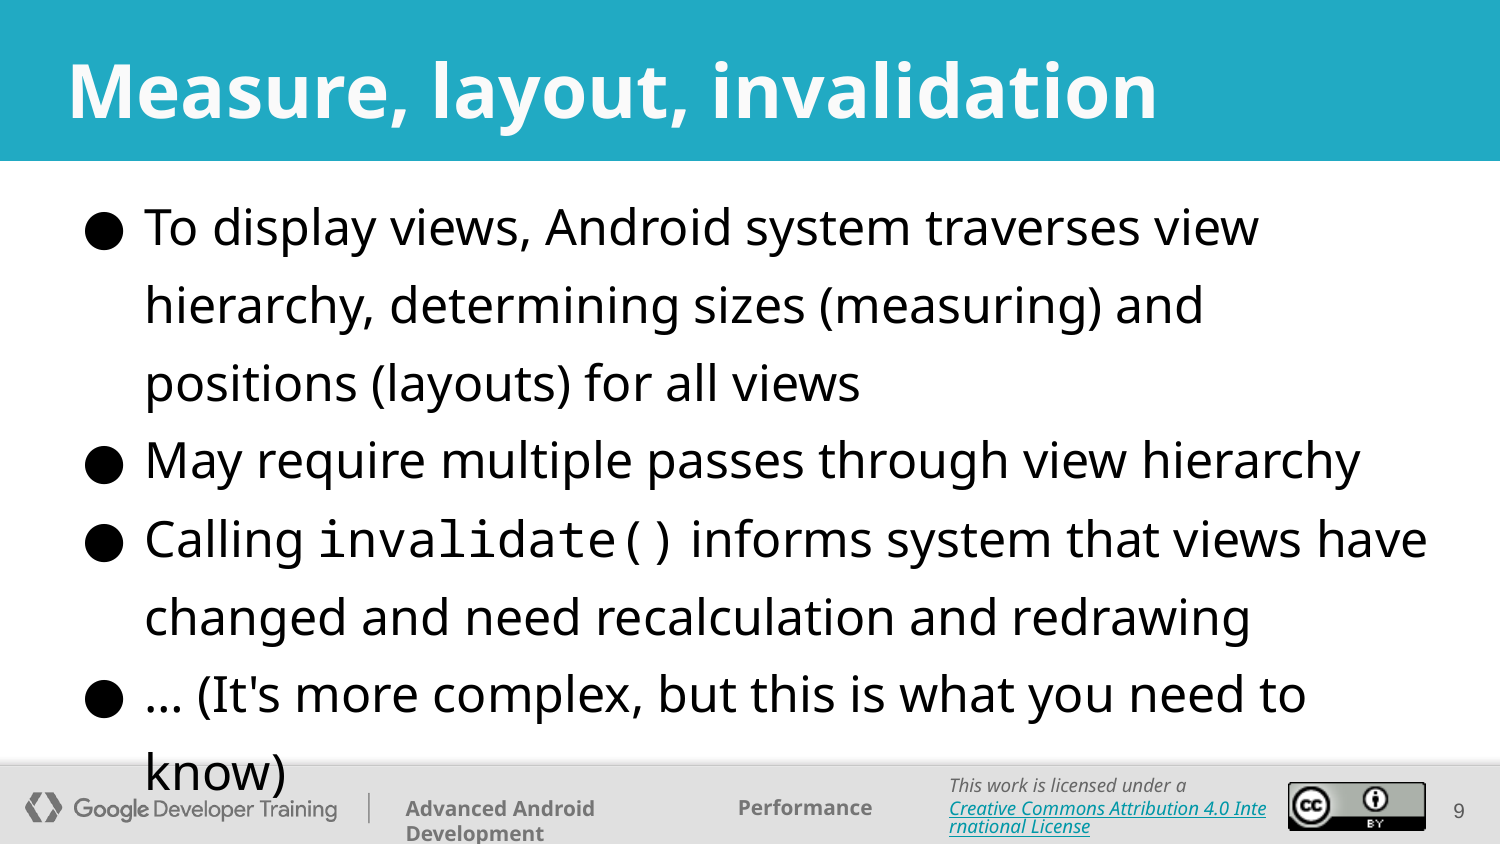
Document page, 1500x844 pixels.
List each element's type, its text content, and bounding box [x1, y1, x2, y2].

list To display views, Android system traverses view hierarchy, determining sizes (measuring) and positions (layouts) for all views May require multiple passes through view hierarchy Calling invalidate() informs system that views have changed and need recalculation and redrawing … (It's more complex, but this is what you need to know) [54, 162, 1446, 753]
slide_number ‹#› [1389, 777, 1480, 842]
title Measure, layout, invalidation [51, 28, 1449, 122]
picture [0, 161, 1500, 844]
